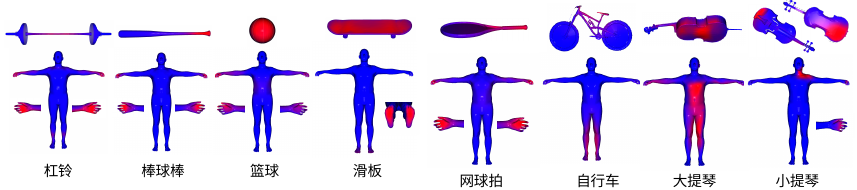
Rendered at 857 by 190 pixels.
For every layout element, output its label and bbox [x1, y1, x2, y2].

text_box [4, 0, 855, 189]
